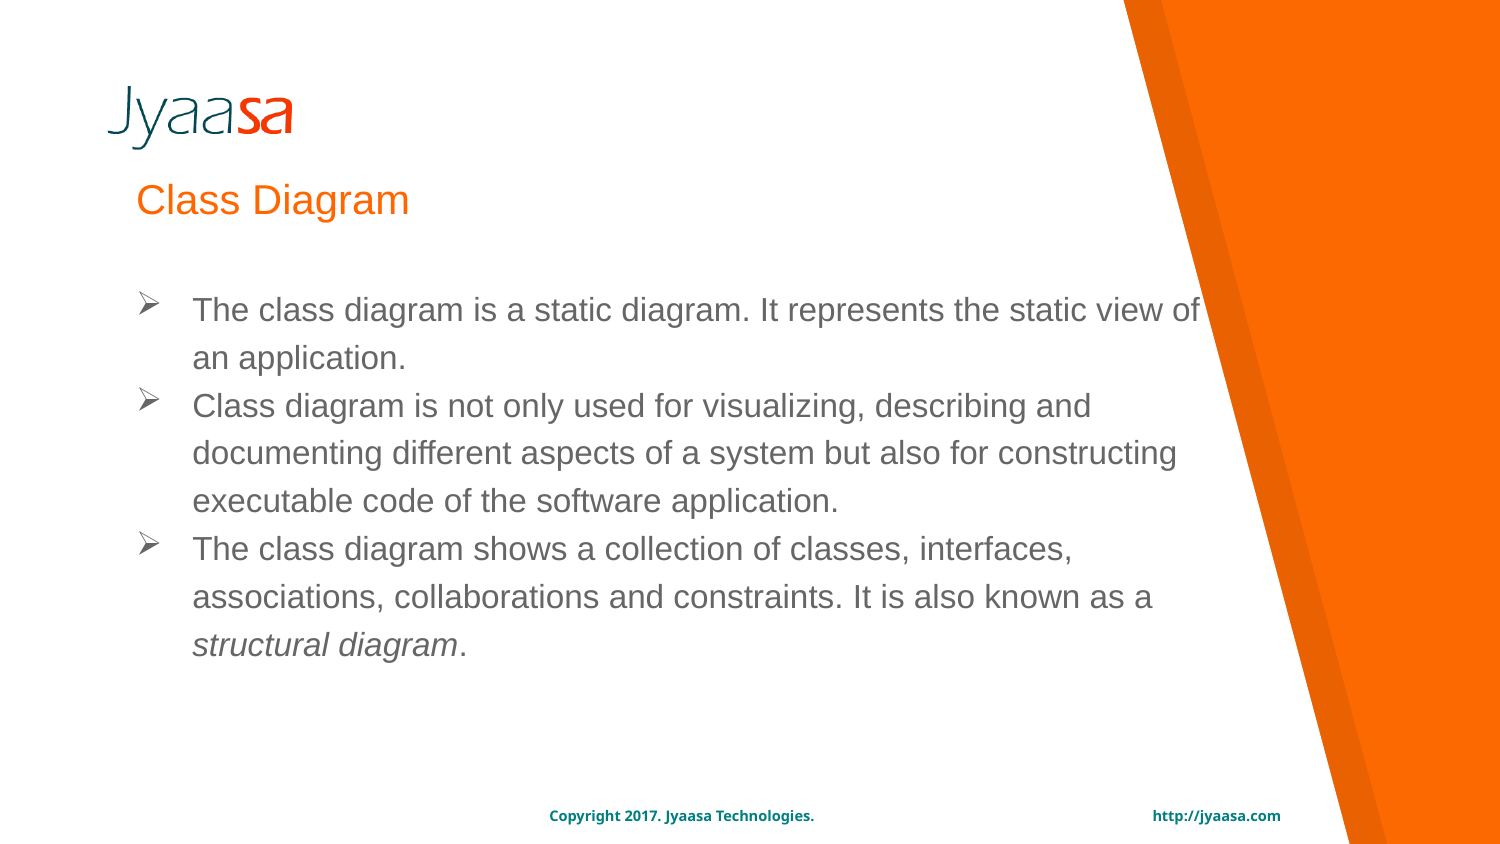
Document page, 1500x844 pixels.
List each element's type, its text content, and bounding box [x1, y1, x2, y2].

text_box Class Diagram The class diagram is a static diagram. It represents the static view of an application. Class diagram is not only used for visualizing, describing and documenting different aspects of a system but also for constructing executable code of the software application. The class diagram shows a collection of classes, interfaces, associations, collaborations and constraints. It is also known as a structural diagram. [120, 149, 1246, 799]
text_box http://jyaasa.com [940, 771, 1350, 839]
picture [106, 86, 292, 151]
text_box Copyright 2017. Jyaasa Technologies. [427, 799, 940, 839]
